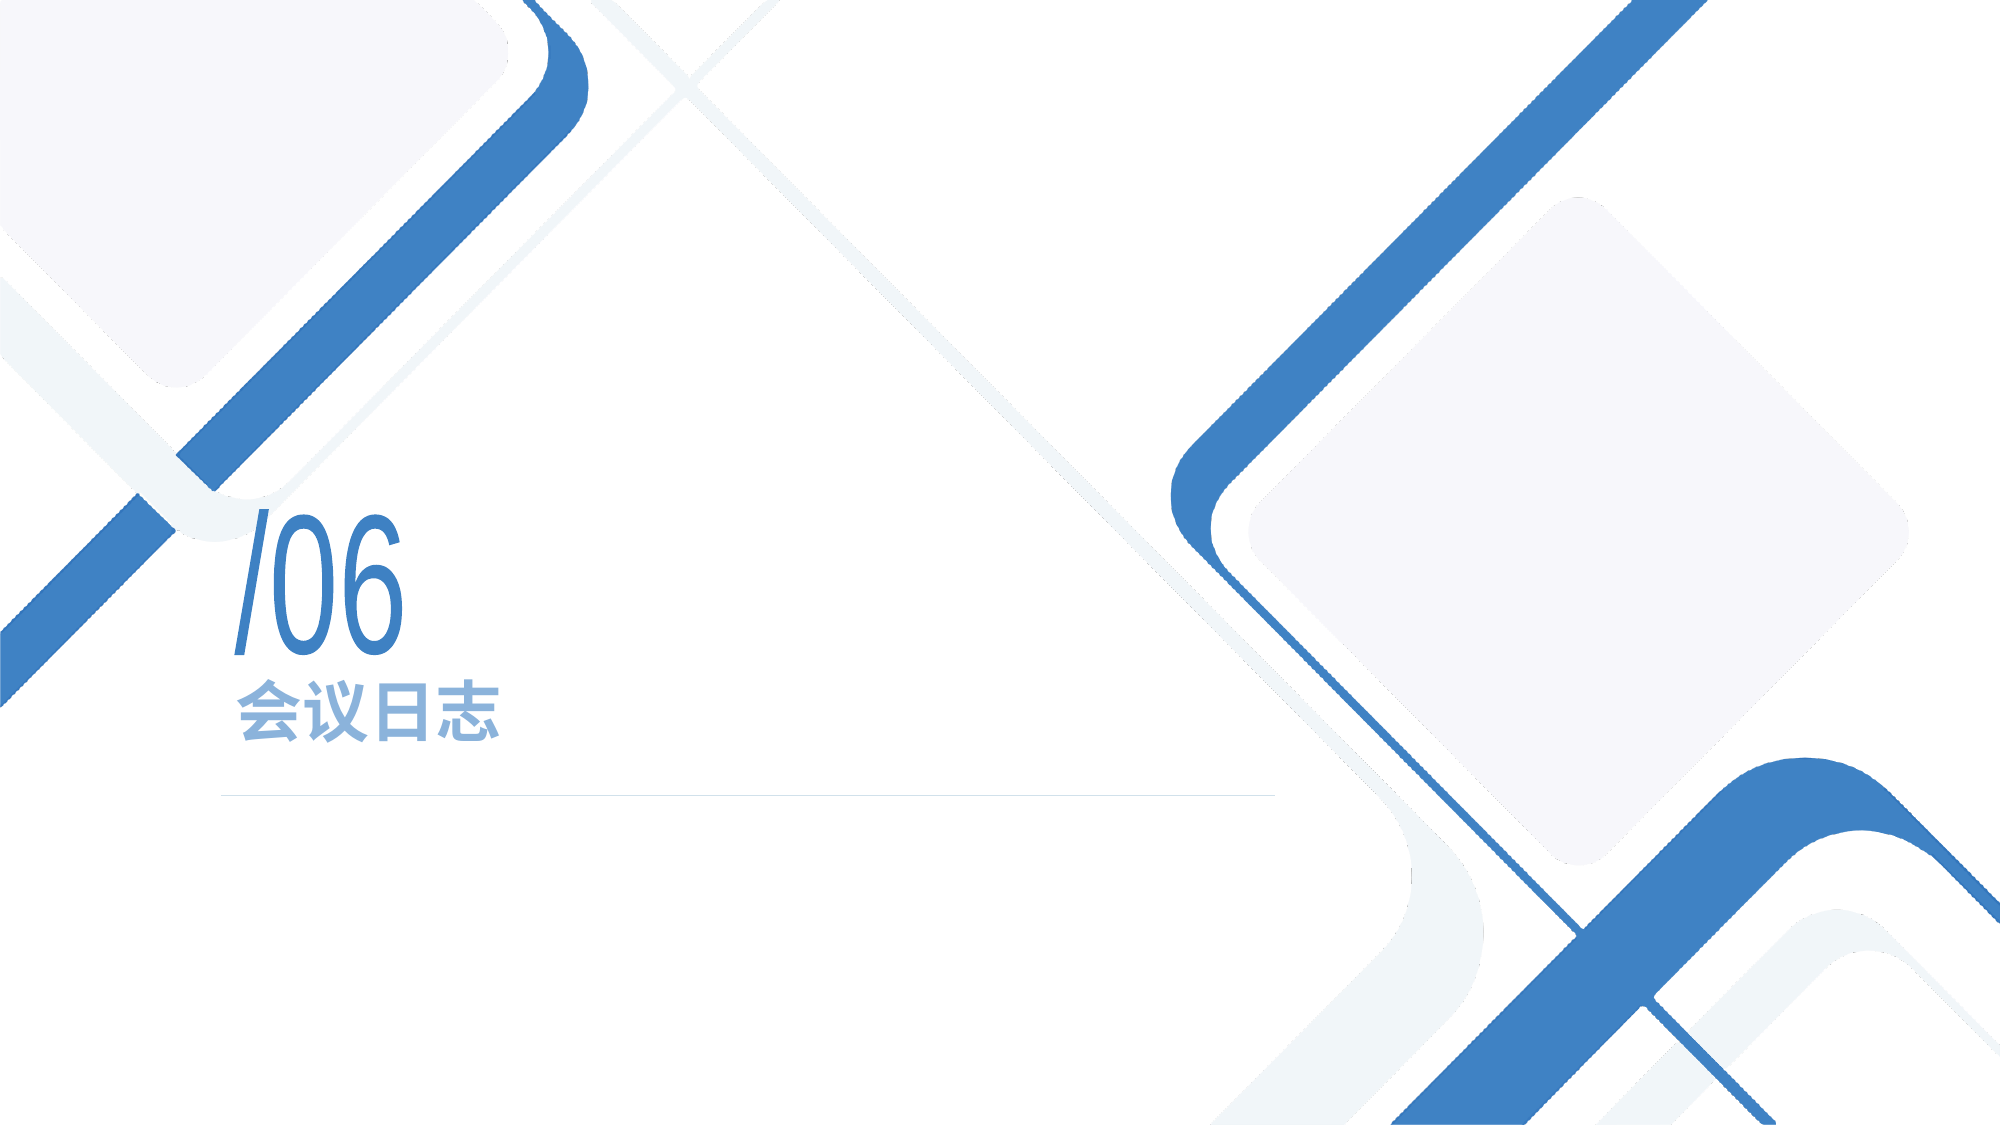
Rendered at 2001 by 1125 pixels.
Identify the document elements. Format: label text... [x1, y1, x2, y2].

title 会议日志 [220, 492, 1275, 759]
picture [0, 0, 2000, 1125]
